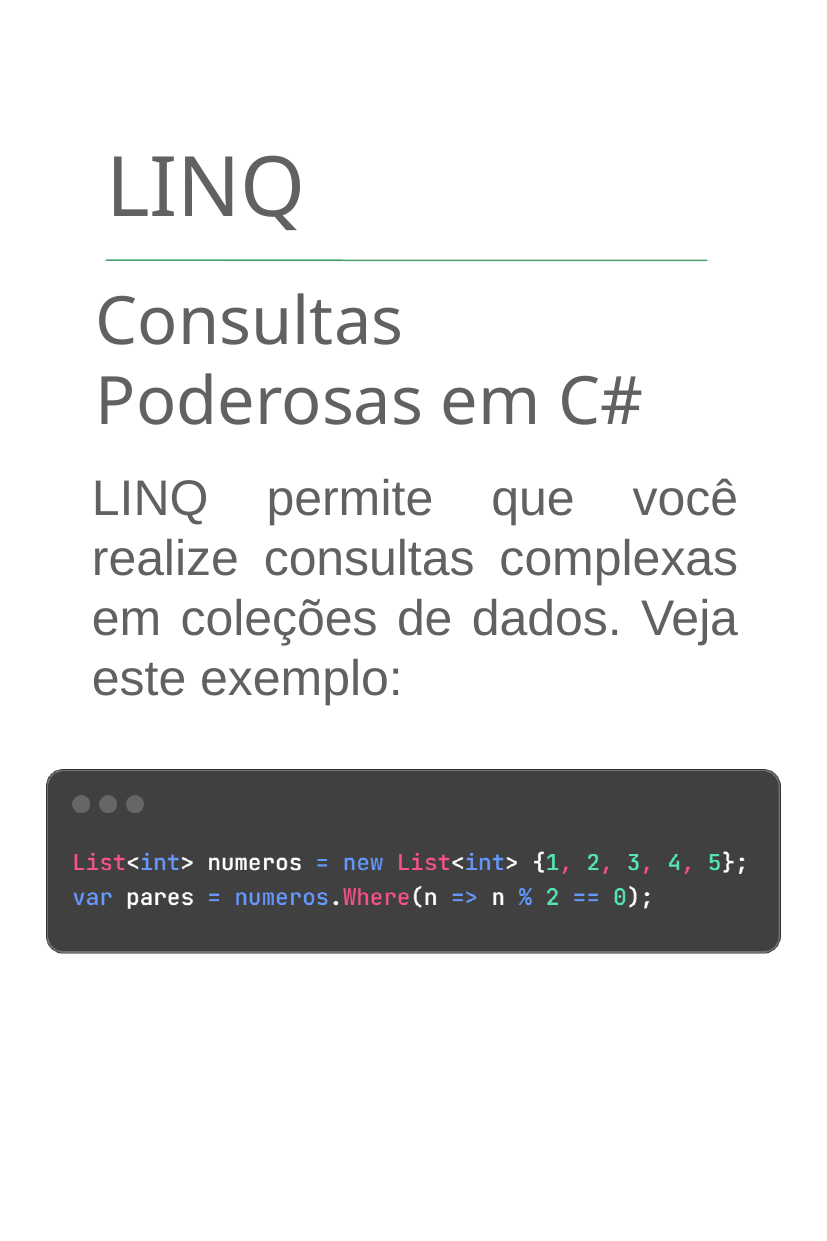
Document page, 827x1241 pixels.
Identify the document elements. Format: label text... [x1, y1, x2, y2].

text_box LINQ permite que você realize consultas complexas em coleções de dados. Veja este exemplo: [76, 450, 754, 720]
text_box LINQ [91, 118, 734, 249]
picture [24, 747, 802, 976]
text_box Consultas Poderosas em C# [80, 262, 724, 450]
